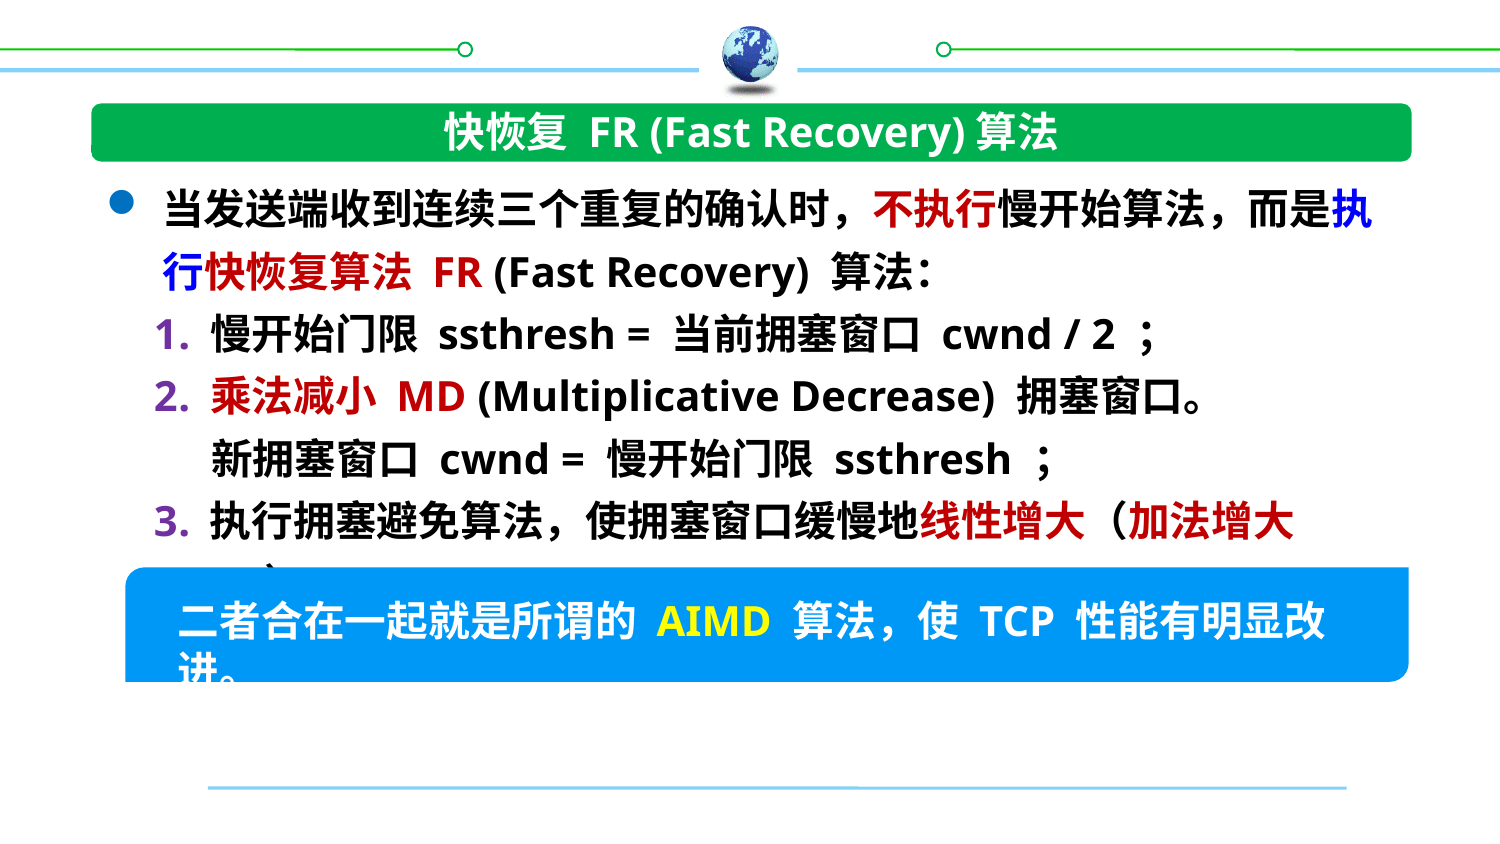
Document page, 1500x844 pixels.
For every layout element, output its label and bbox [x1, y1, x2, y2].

picture [720, 24, 780, 98]
text_box [91, 98, 1412, 702]
